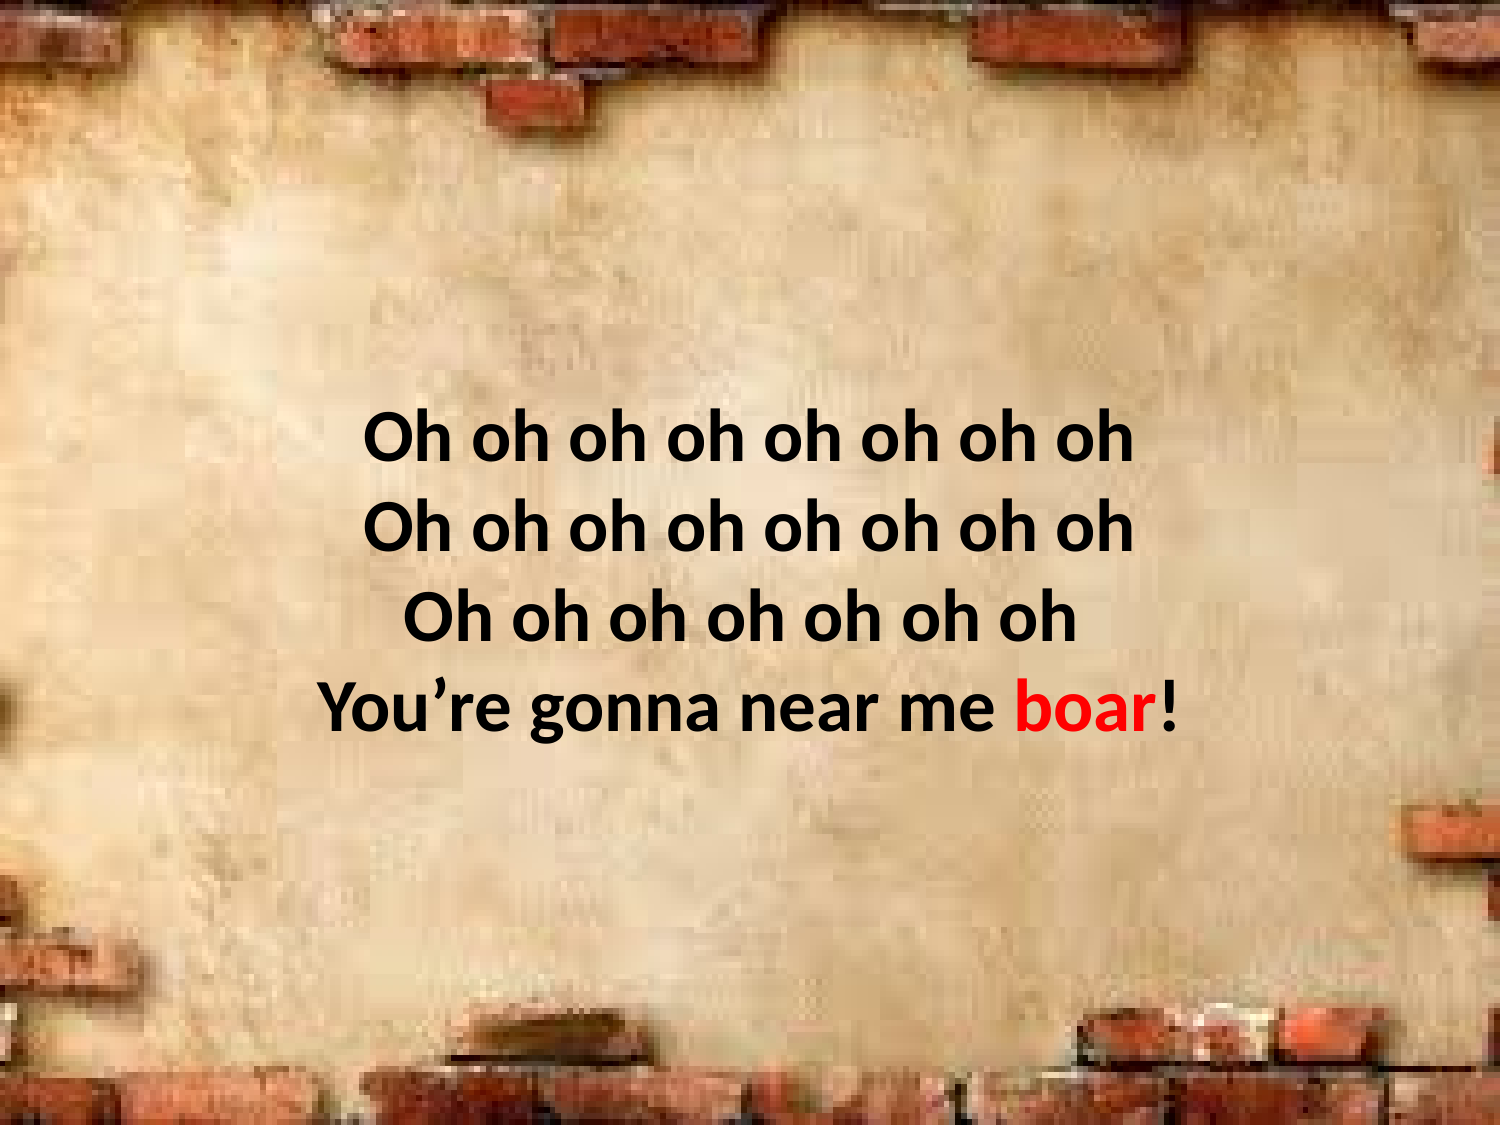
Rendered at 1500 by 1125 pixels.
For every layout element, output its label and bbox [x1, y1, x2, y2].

list [0, 0, 1500, 1125]
